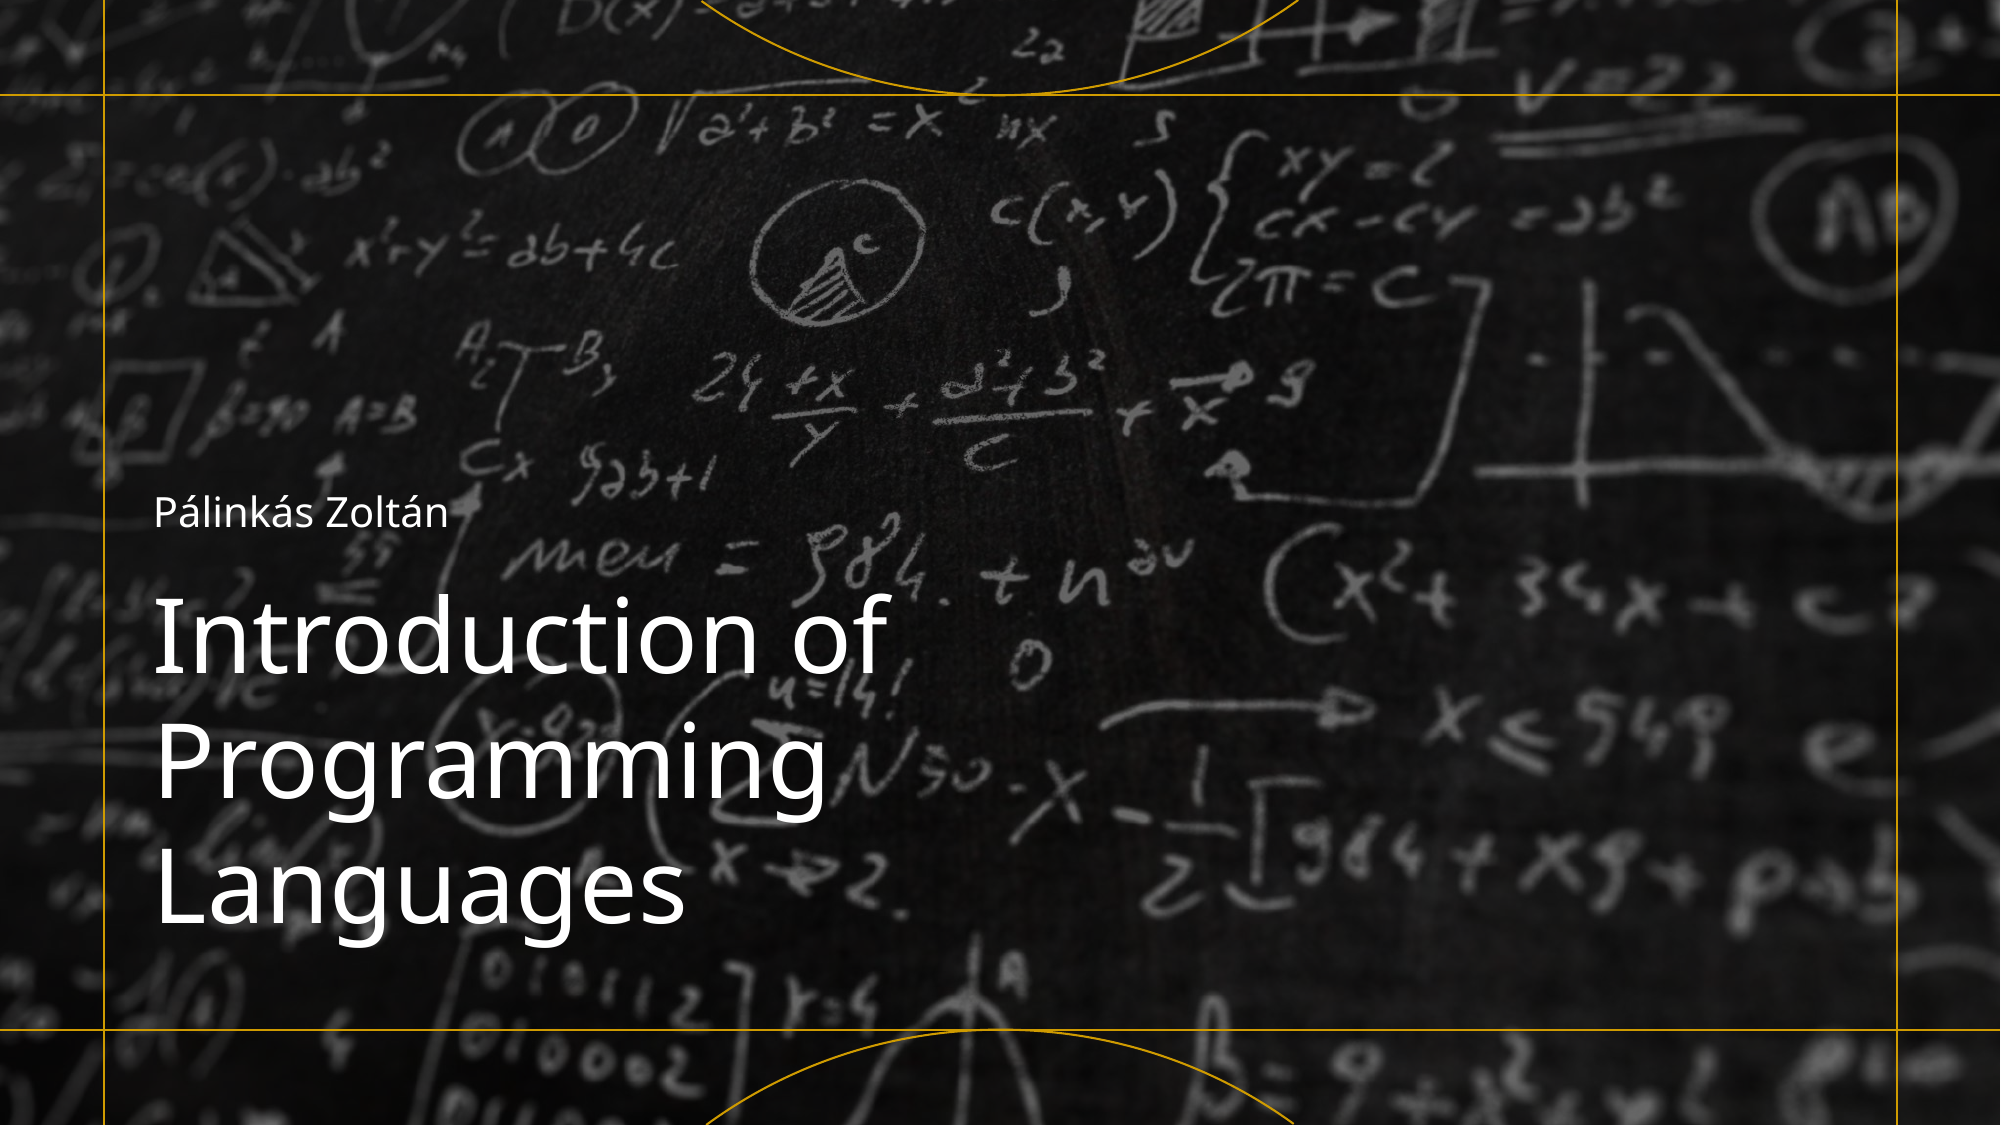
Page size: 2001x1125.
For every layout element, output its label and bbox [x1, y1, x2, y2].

text_box [0, 0, 2000, 1125]
